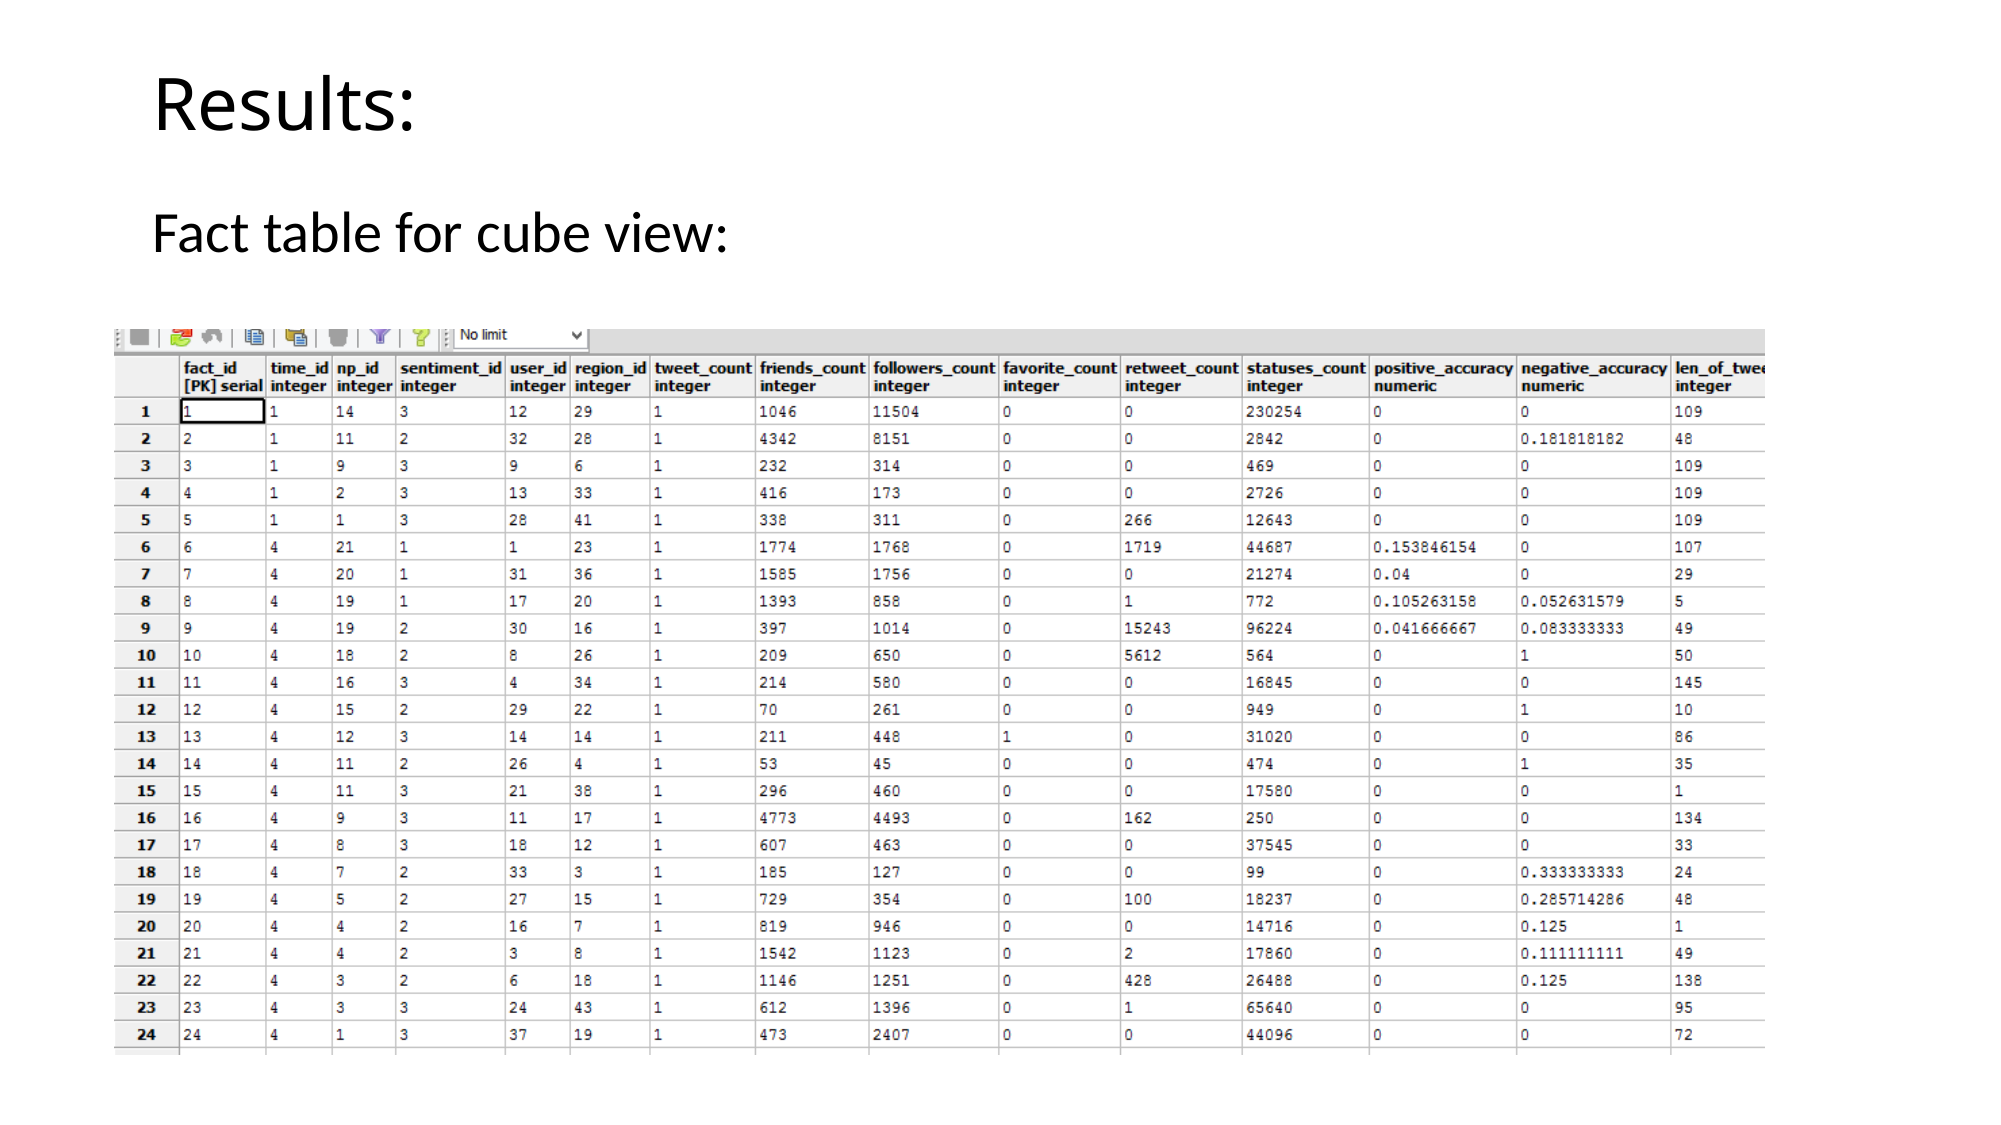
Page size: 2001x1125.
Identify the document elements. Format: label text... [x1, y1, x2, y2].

picture [114, 329, 1765, 1055]
list Fact table for cube view: [137, 194, 1863, 1014]
title Results: [137, 59, 1863, 154]
